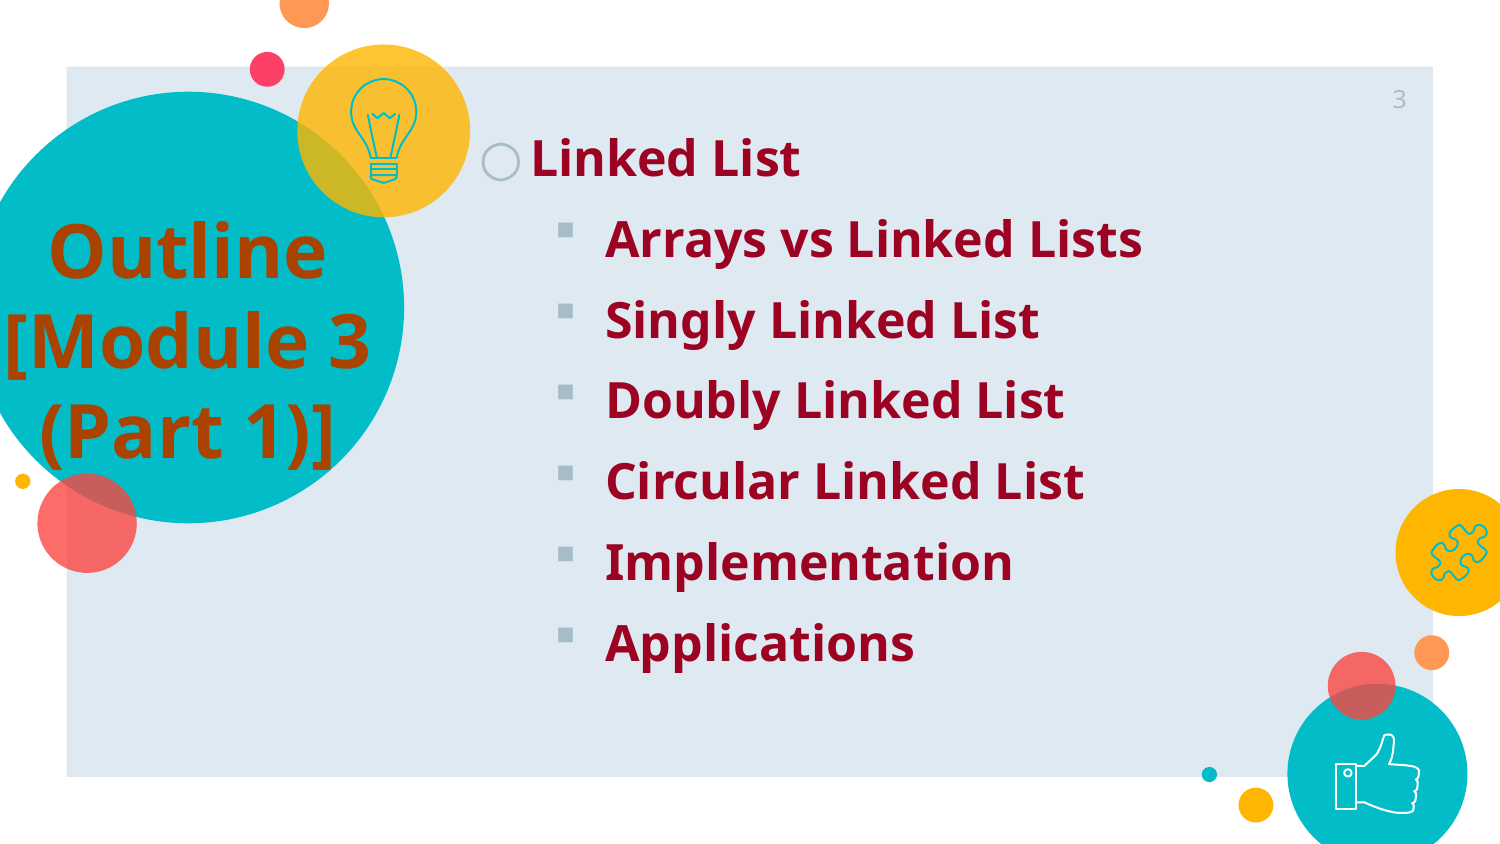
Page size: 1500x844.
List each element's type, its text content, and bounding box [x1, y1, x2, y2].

slide_number 3 [1331, 68, 1422, 134]
list Linked List Arrays vs Linked Lists Singly Linked List Doubly Linked List Circular Linked List Implementation Applications [440, 111, 1332, 688]
title Outline [Module 3 (Part 1)] [0, 123, 402, 555]
